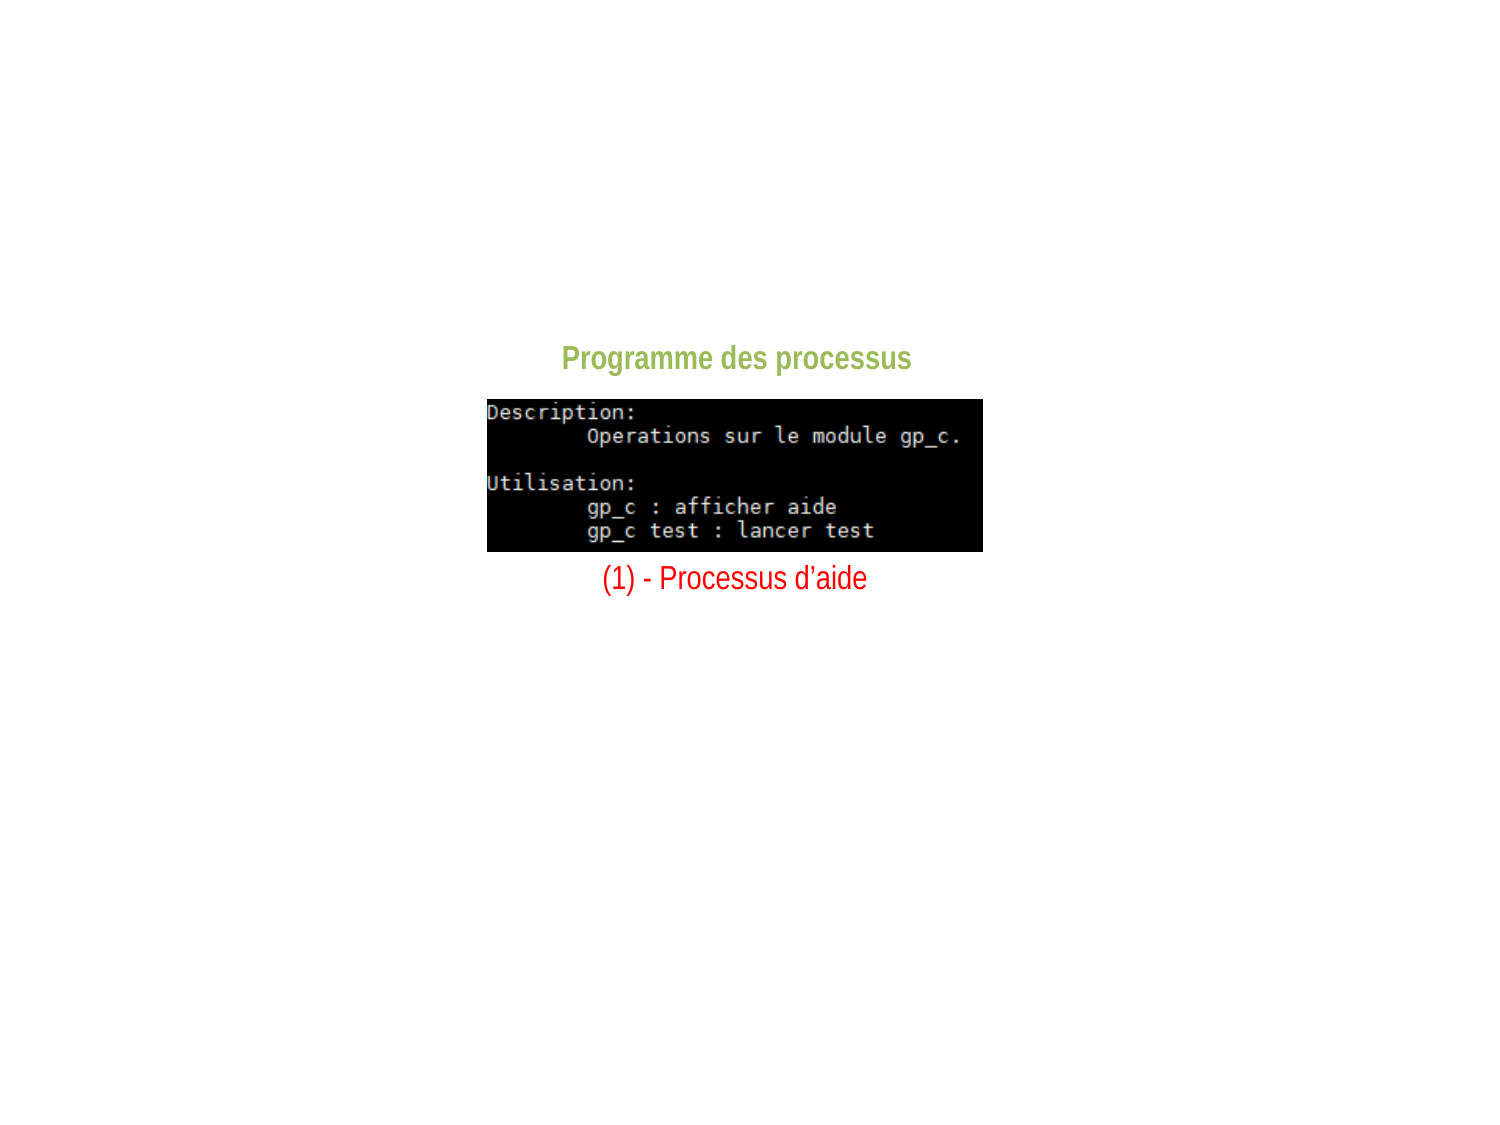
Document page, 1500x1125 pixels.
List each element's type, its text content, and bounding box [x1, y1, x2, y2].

text_box Programme des processus [510, 323, 964, 389]
picture [487, 399, 984, 552]
text_box (1) - Processus d’aide [558, 560, 912, 603]
